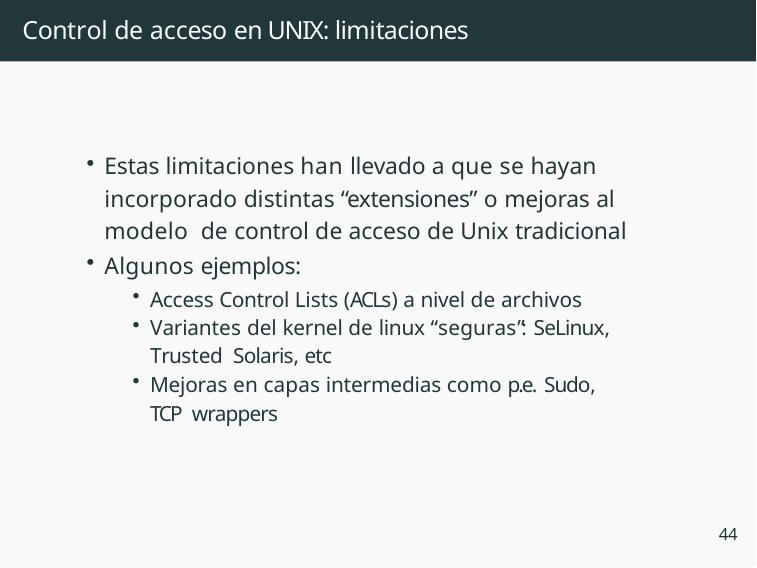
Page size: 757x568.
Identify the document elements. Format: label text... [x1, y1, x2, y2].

title Control de acceso en UNIX: limitaciones [20, 12, 471, 110]
slide_number 44 [712, 521, 743, 568]
text_box Estas limitaciones han llevado a que se hayan incorporado distintas “extensiones” o mejoras al modelo de control de acceso de Unix tradicional Algunos ejemplos: Access Control Lists (ACLs) a nivel de archivos Variantes del kernel de linux “seguras”: SeLinux, Trusted Solaris, etc Mejoras en capas intermedias como p.e. Sudo, TCP wrappers [84, 144, 683, 426]
